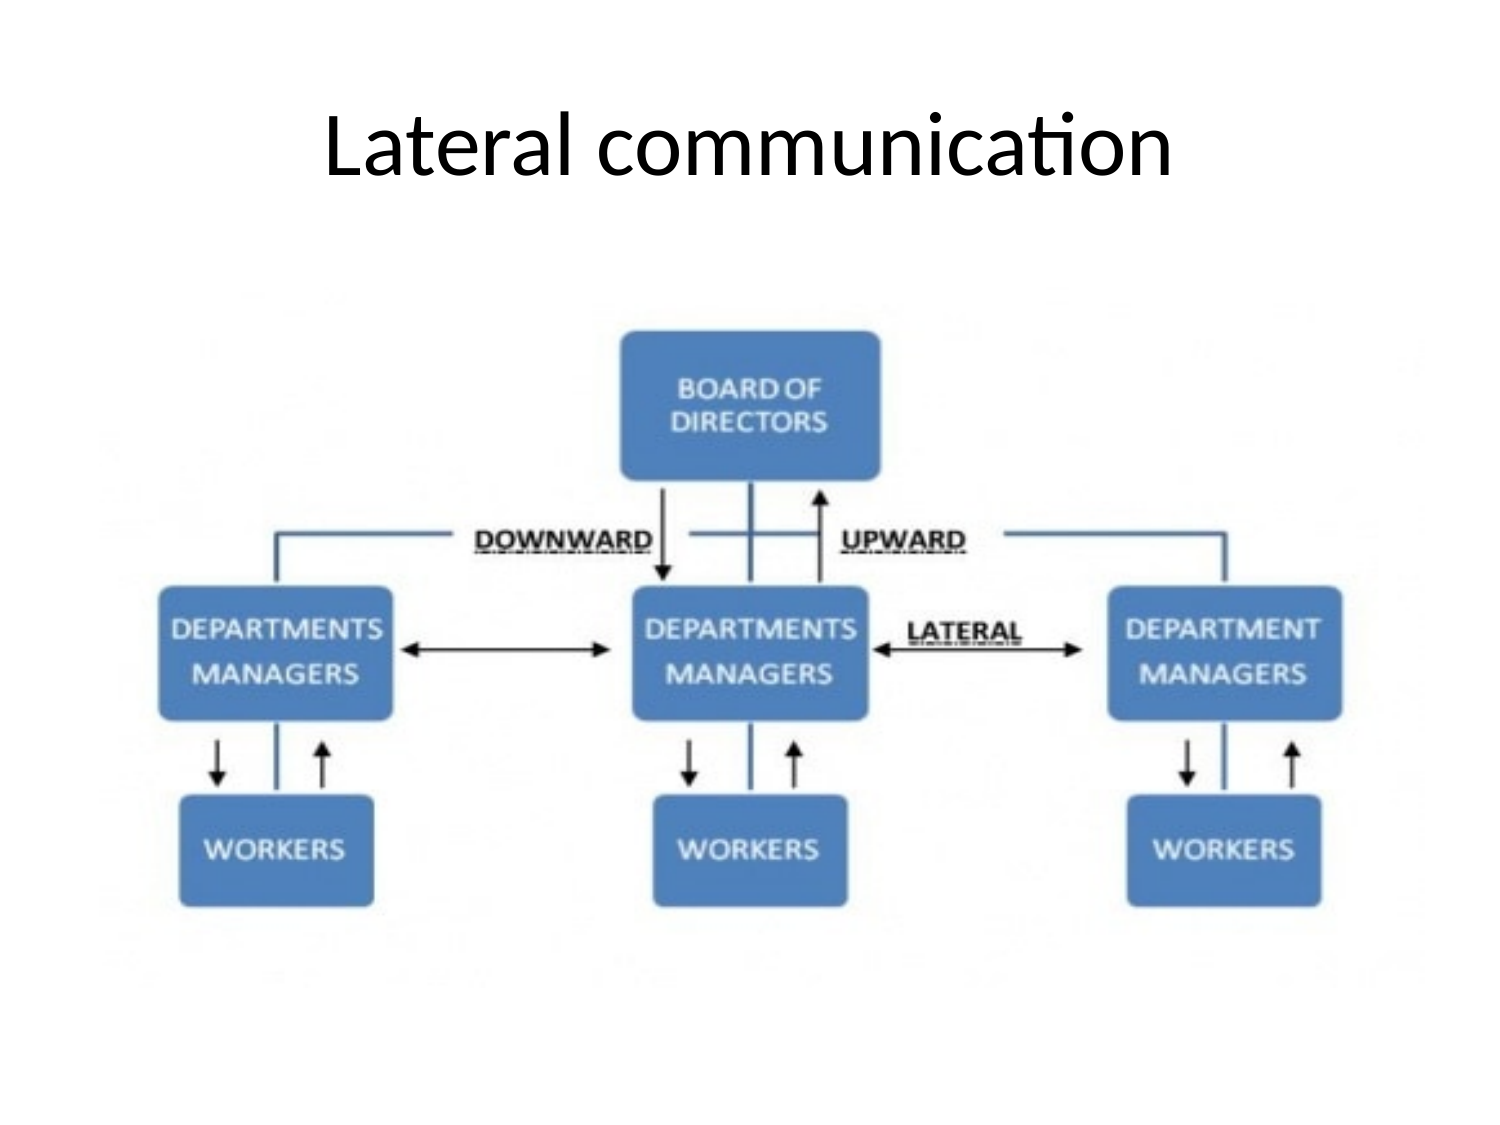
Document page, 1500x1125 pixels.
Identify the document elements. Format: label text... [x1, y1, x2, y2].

title Lateral communication [75, 45, 1425, 233]
picture [99, 287, 1426, 988]
